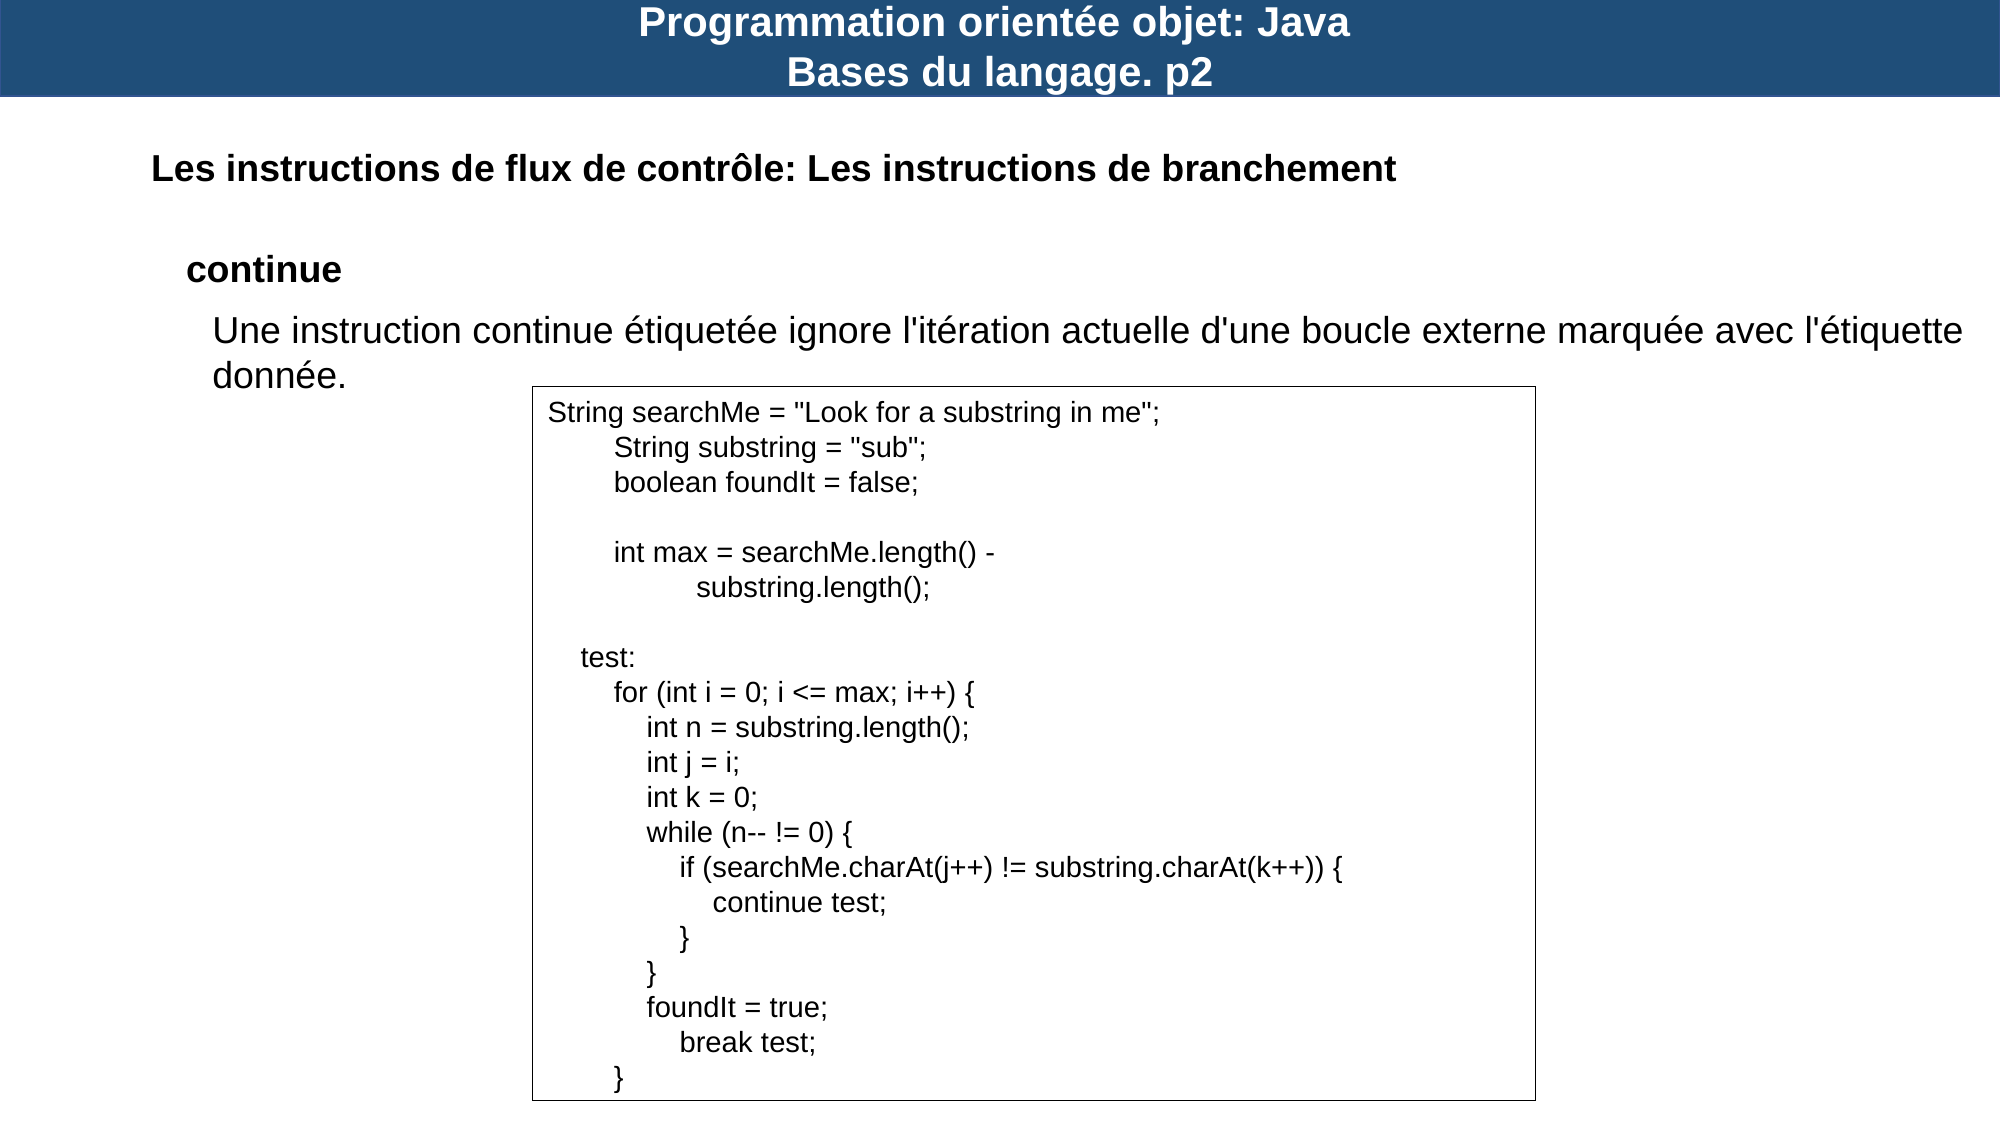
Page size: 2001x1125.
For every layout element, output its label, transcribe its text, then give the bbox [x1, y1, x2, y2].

text_box String searchMe = "Look for a substring in me"; String substring = "sub"; boolean foundIt = false; int max = searchMe.length() - substring.length(); test: for (int i = 0; i <= max; i++) { int n = substring.length(); int j = i; int k = 0; while (n-- != 0) { if (searchMe.charAt(j++) != substring.charAt(k++)) { continue test; } } foundIt = true; break test; } [532, 386, 1536, 1101]
text_box Les instructions de flux de contrôle: Les instructions de branchement [136, 136, 1667, 197]
text_box Une instruction continue étiquetée ignore l'itération actuelle d'une boucle externe marquée avec l'étiquette donnée. [197, 298, 2000, 404]
text_box Programmation orientée objet: Java Bases du langage. p2 [0, 0, 2000, 97]
text_box continue [171, 238, 358, 298]
